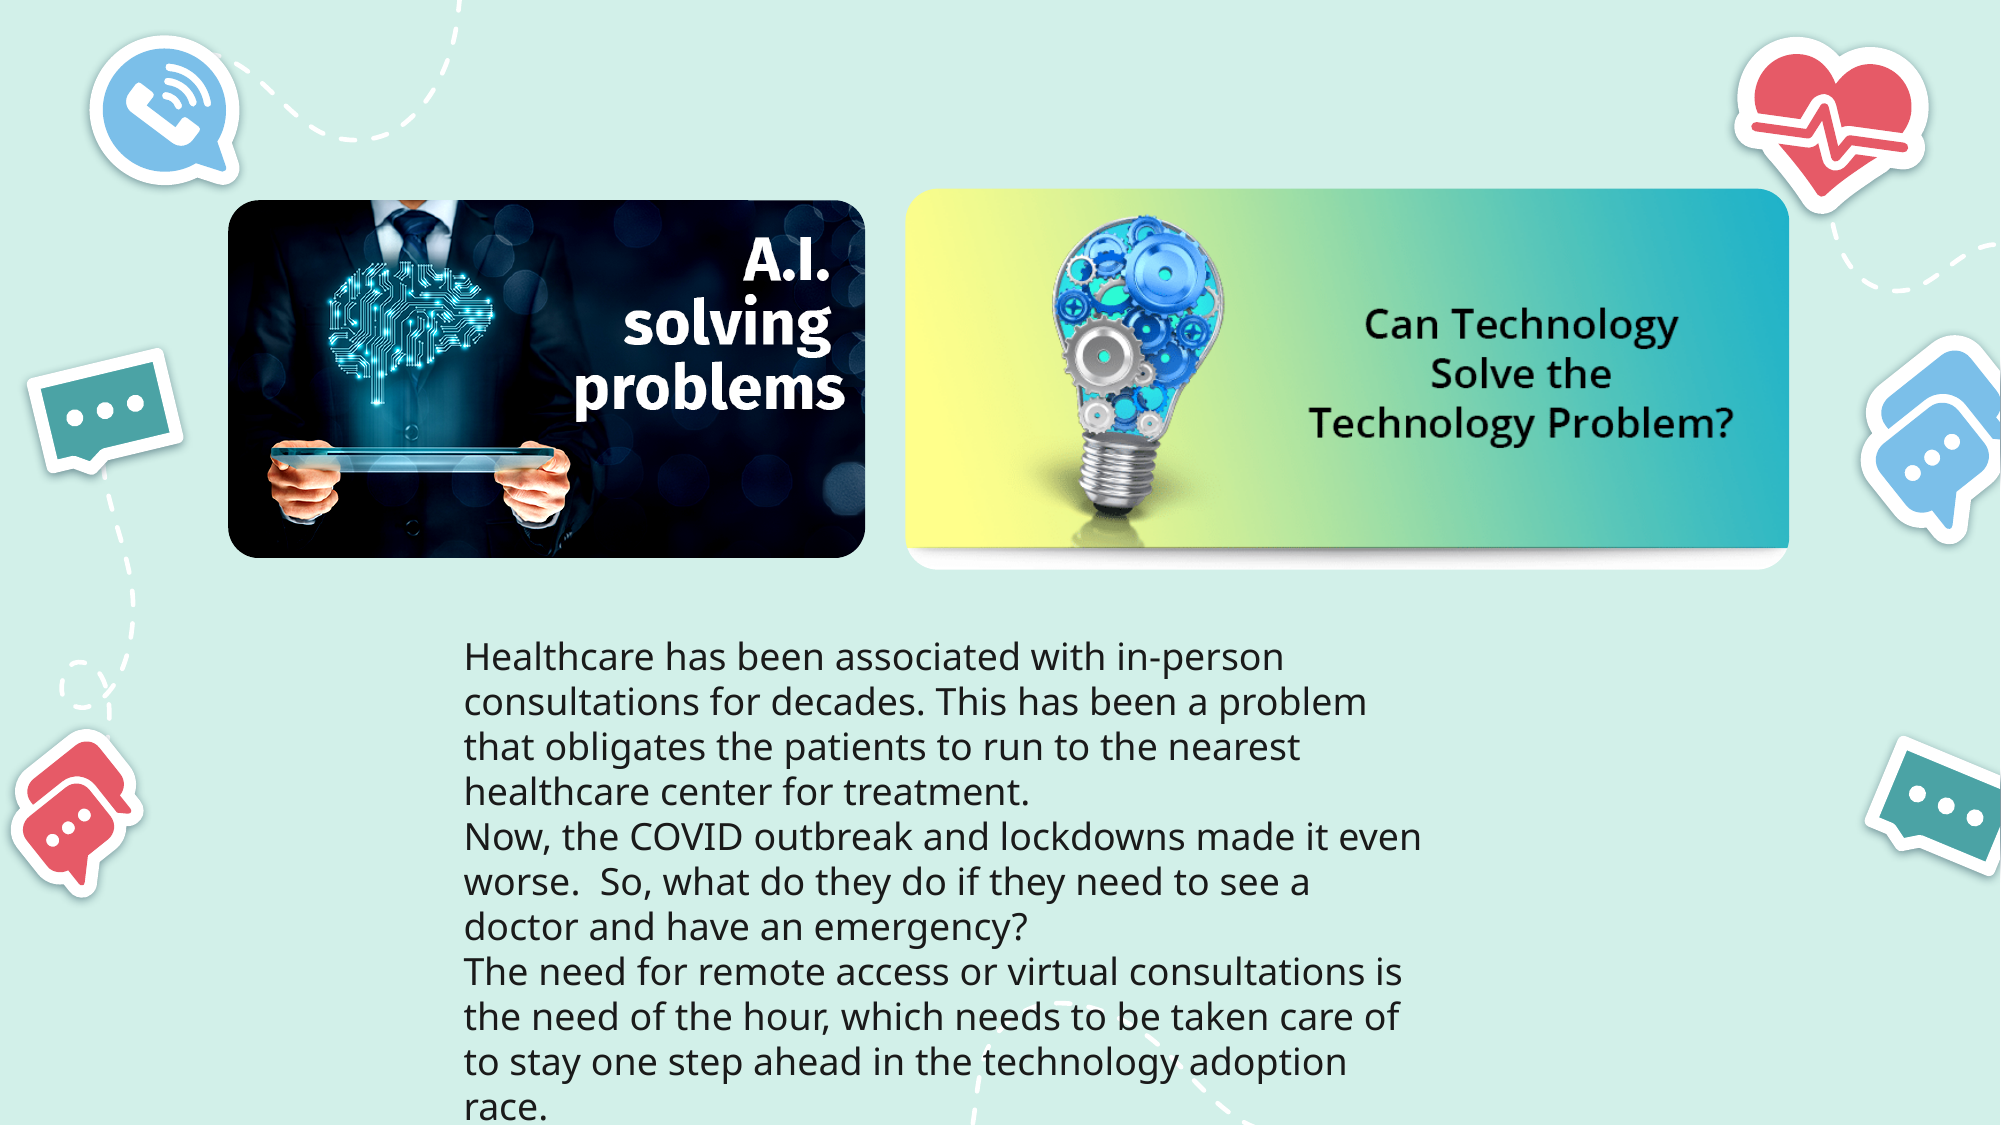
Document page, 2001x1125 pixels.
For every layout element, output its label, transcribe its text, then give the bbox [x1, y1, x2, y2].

text_box Healthcare has been associated with in-person consultations for decades. This has been a problem that obligates the patients to run to the nearest healthcare center for treatment. Now, the COVID outbreak and lockdowns made it even worse. So, what do they do if they need to see a doctor and have an emergency? The need for remote access or virtual consultations is the need of the hour, which needs to be taken care of to stay one step ahead in the technology adoption race. [448, 625, 1446, 1125]
picture [227, 199, 866, 559]
picture [905, 188, 1790, 570]
